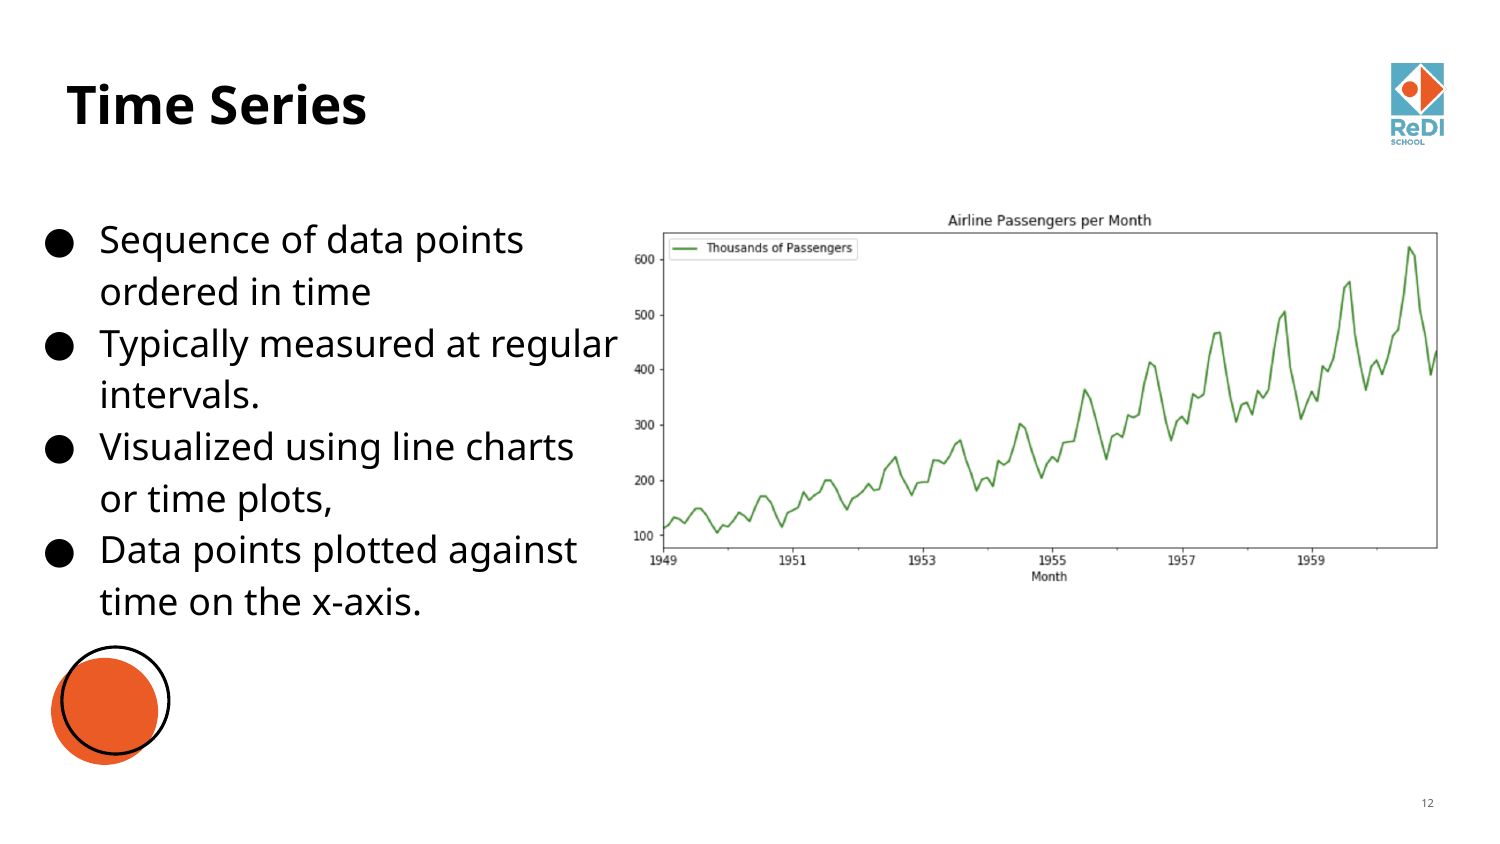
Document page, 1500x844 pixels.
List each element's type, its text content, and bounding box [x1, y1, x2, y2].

slide_number ‹#› [1388, 781, 1449, 827]
text_box Sequence of data points ordered in time Typically measured at regular intervals. Visualized using line charts or time plots, Data points plotted against time on the x-axis. [9, 194, 635, 639]
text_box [50, 646, 170, 766]
title Time Series [51, 56, 1388, 151]
picture [1391, 63, 1447, 145]
picture [619, 201, 1472, 598]
